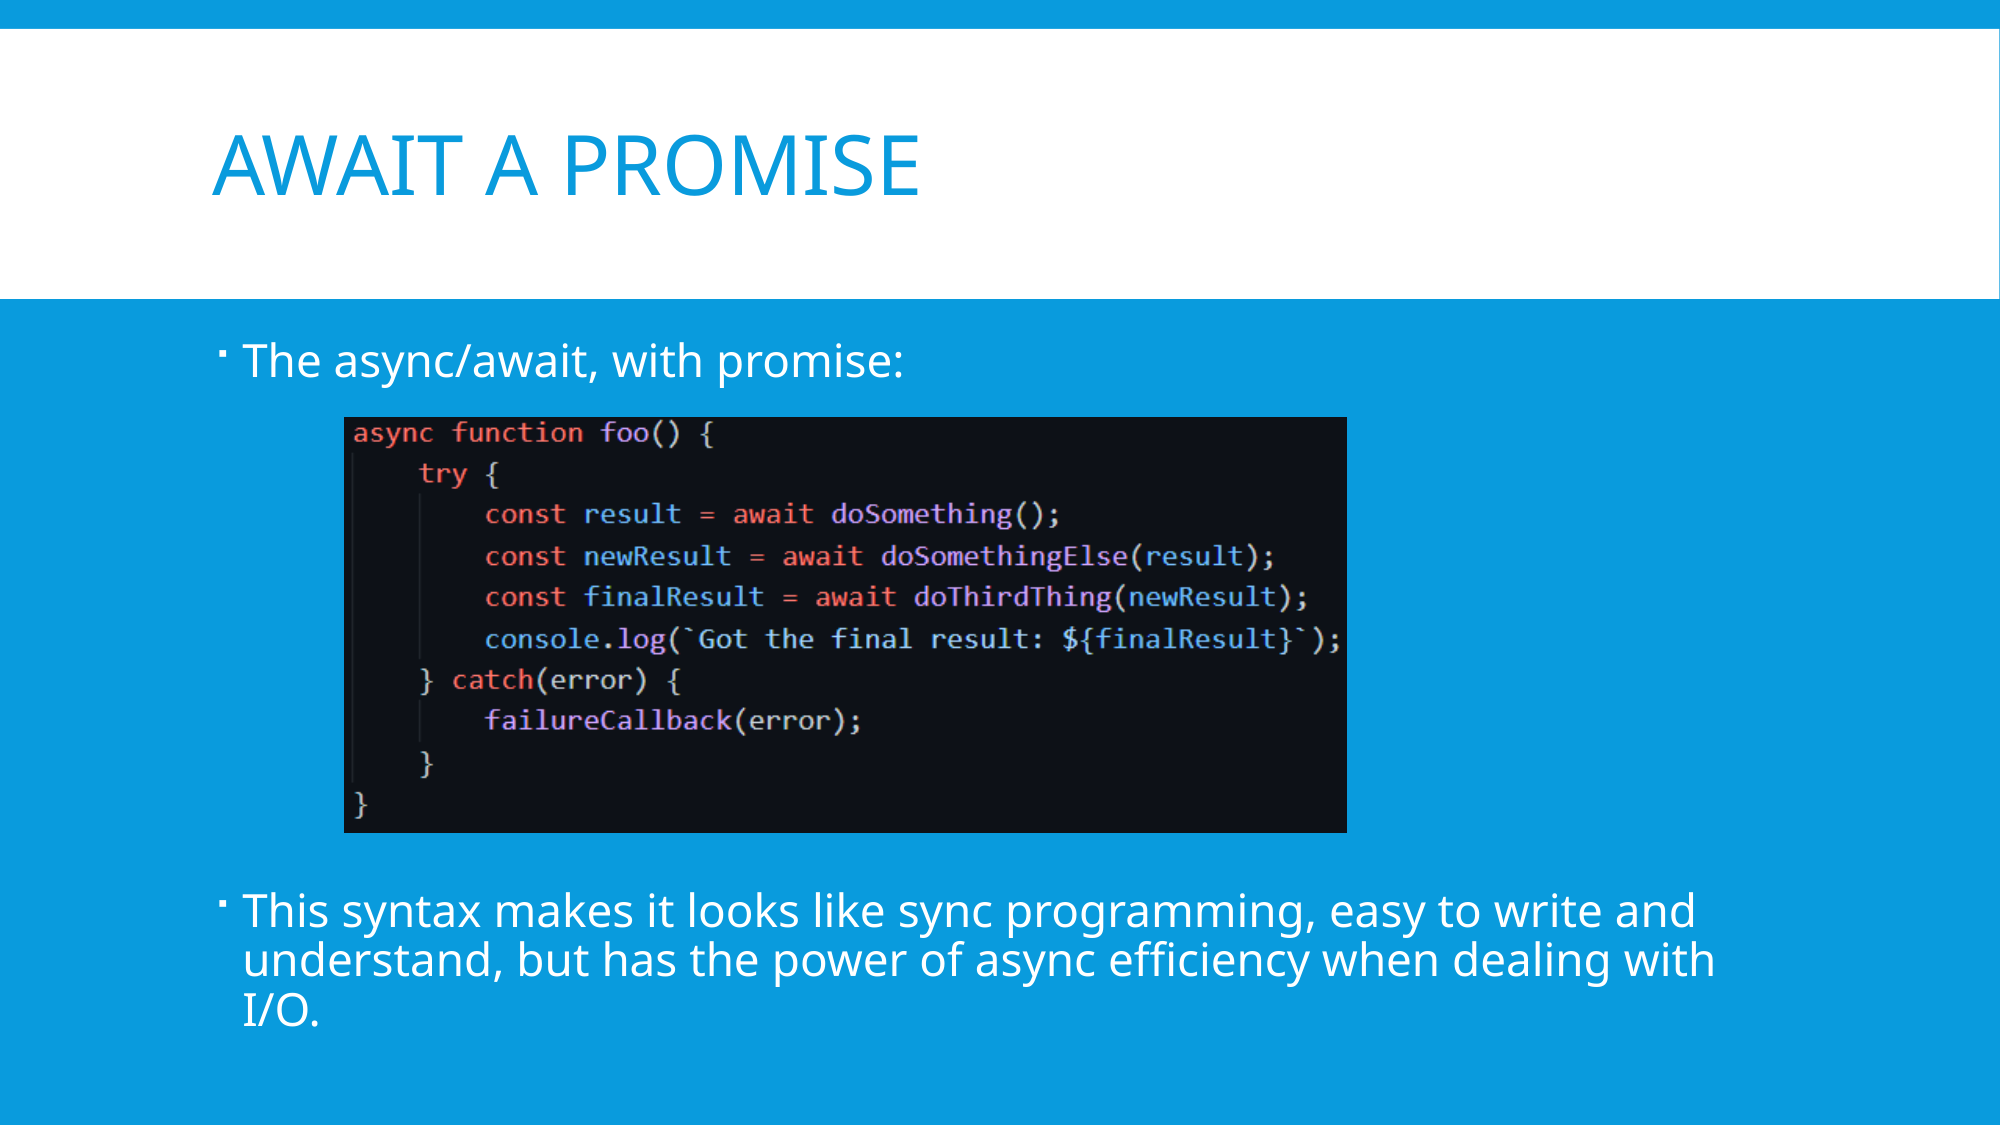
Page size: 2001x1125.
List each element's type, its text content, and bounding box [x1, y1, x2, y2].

picture [345, 418, 1346, 832]
title Await a promise [197, 46, 1803, 295]
list The async/await, with promise: This syntax makes it looks like sync programming, easy to write and understand, but has the power of async efficiency when dealing with I/O. [197, 329, 1803, 1057]
